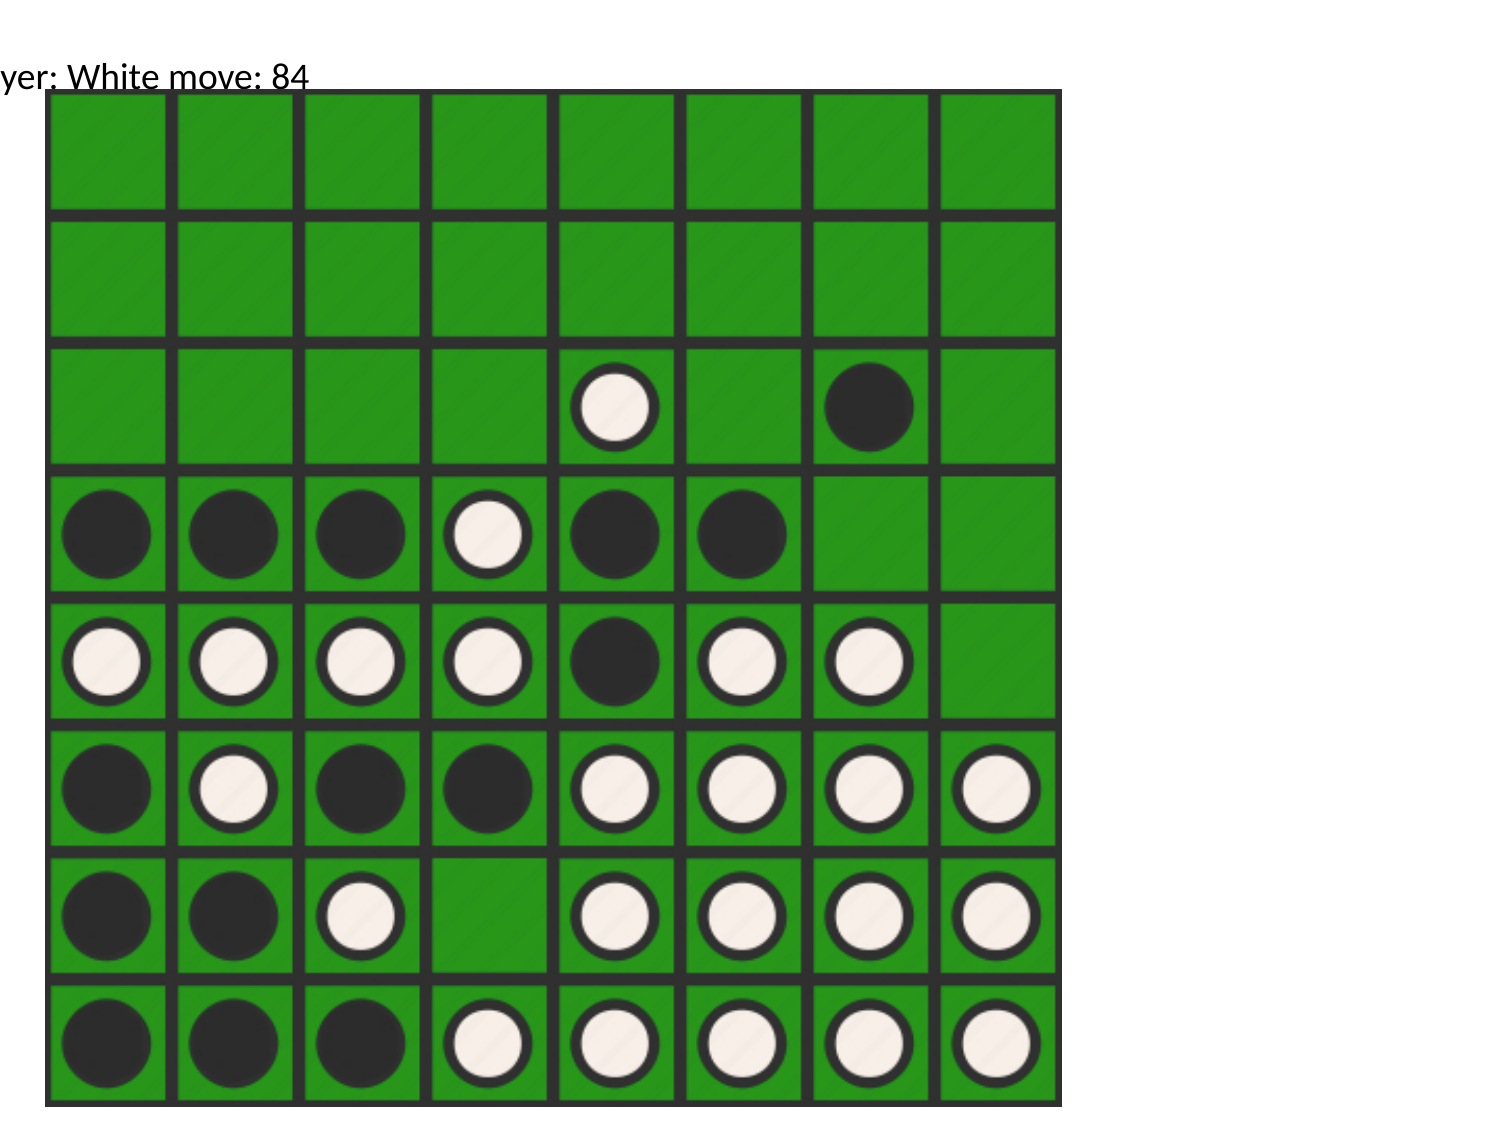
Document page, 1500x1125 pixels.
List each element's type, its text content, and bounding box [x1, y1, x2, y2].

text_box turn: 34 player: White move: 84 [0, 44, 325, 105]
picture [44, 89, 1062, 1107]
